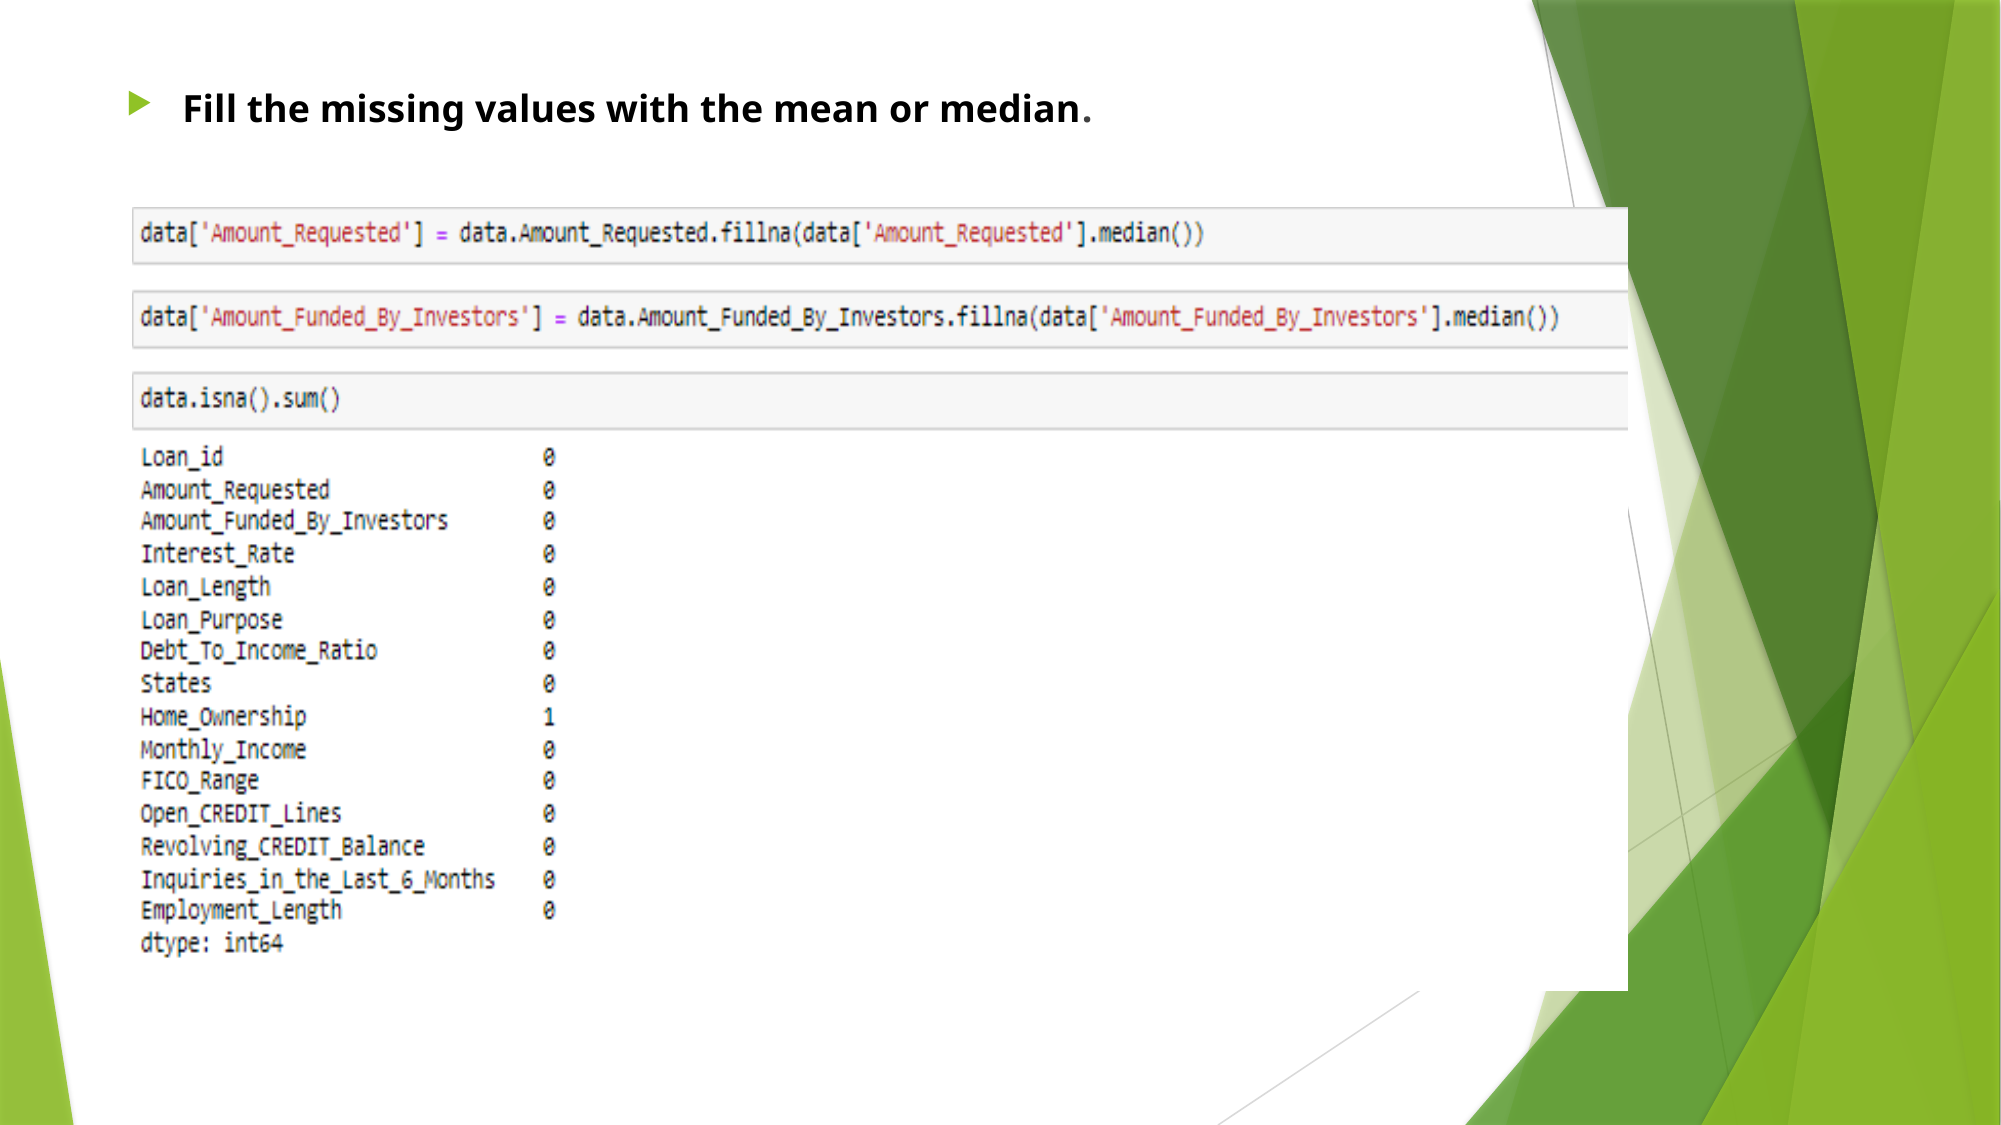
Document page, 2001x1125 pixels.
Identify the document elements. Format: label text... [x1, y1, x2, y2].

picture [131, 206, 1629, 992]
list Fill the missing values with the mean or median. [111, 77, 1522, 991]
